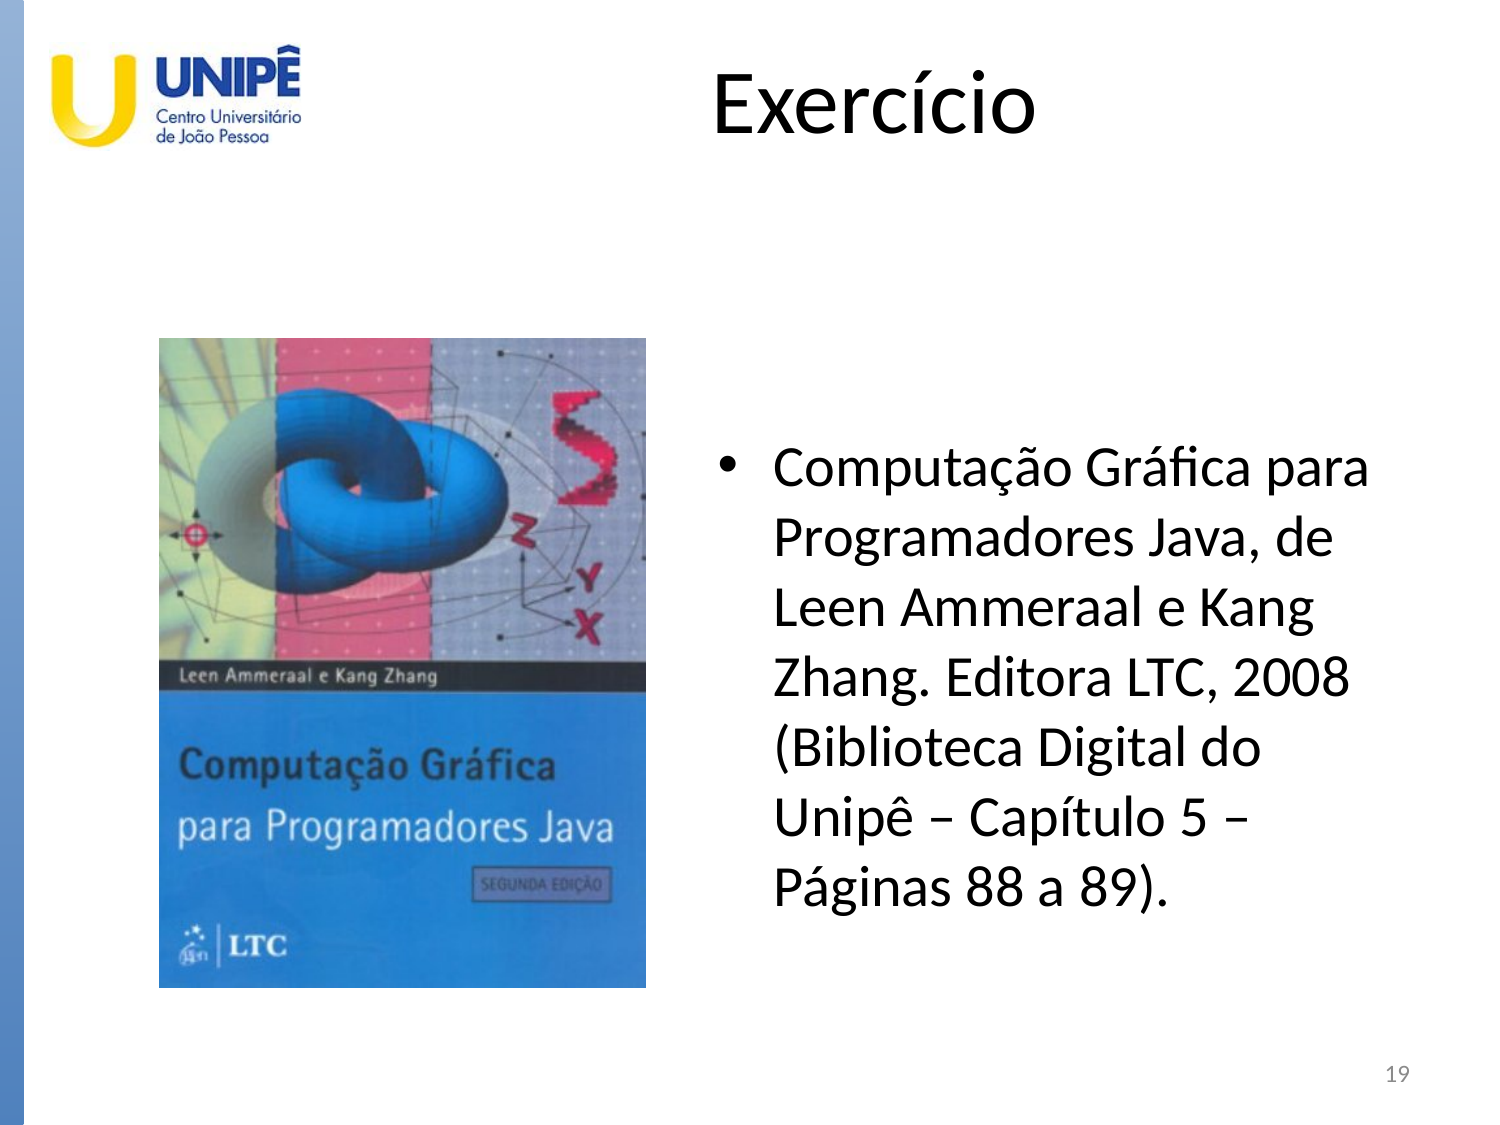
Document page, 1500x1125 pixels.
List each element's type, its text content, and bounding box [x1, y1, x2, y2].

picture [49, 42, 302, 151]
title Exercício [324, 19, 1425, 174]
list Computação Gráfica para Programadores Java, de Leen Ammeraal e Kang Zhang. Editora LTC, 2008 (Biblioteca Digital do Unipê – Capítulo 5 – Páginas 88 a 89). [702, 420, 1425, 929]
slide_number 19 [1074, 1042, 1425, 1103]
picture [159, 337, 646, 988]
